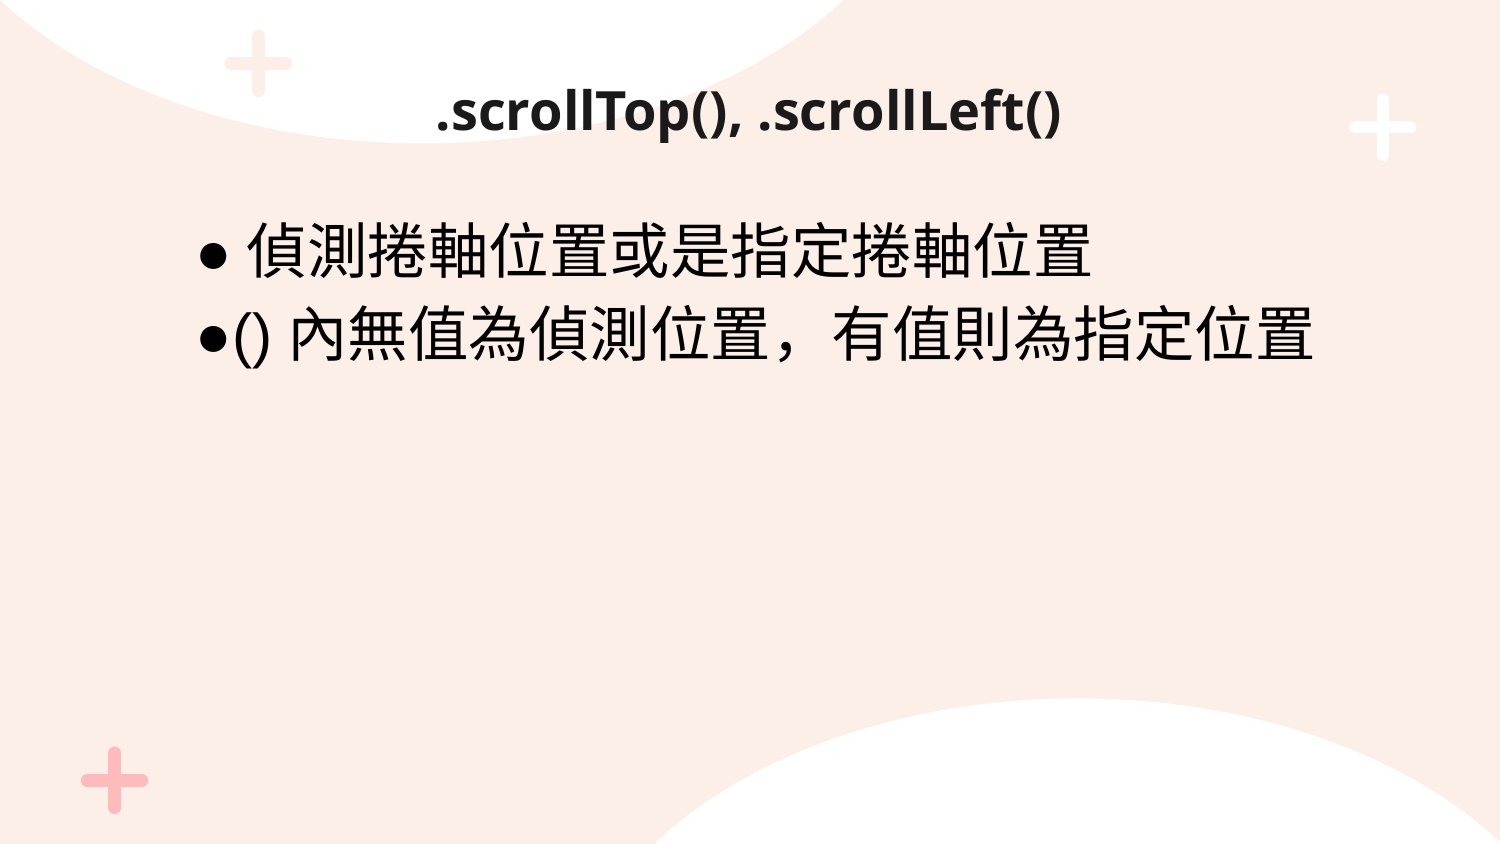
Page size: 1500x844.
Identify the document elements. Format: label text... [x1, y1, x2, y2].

list ●偵測捲軸位置或是指定捲軸位置 ●()內無值為偵測位置，有值則為指定位置 [195, 172, 1420, 793]
title .scrollTop(), .scrollLeft() [115, 67, 1383, 163]
